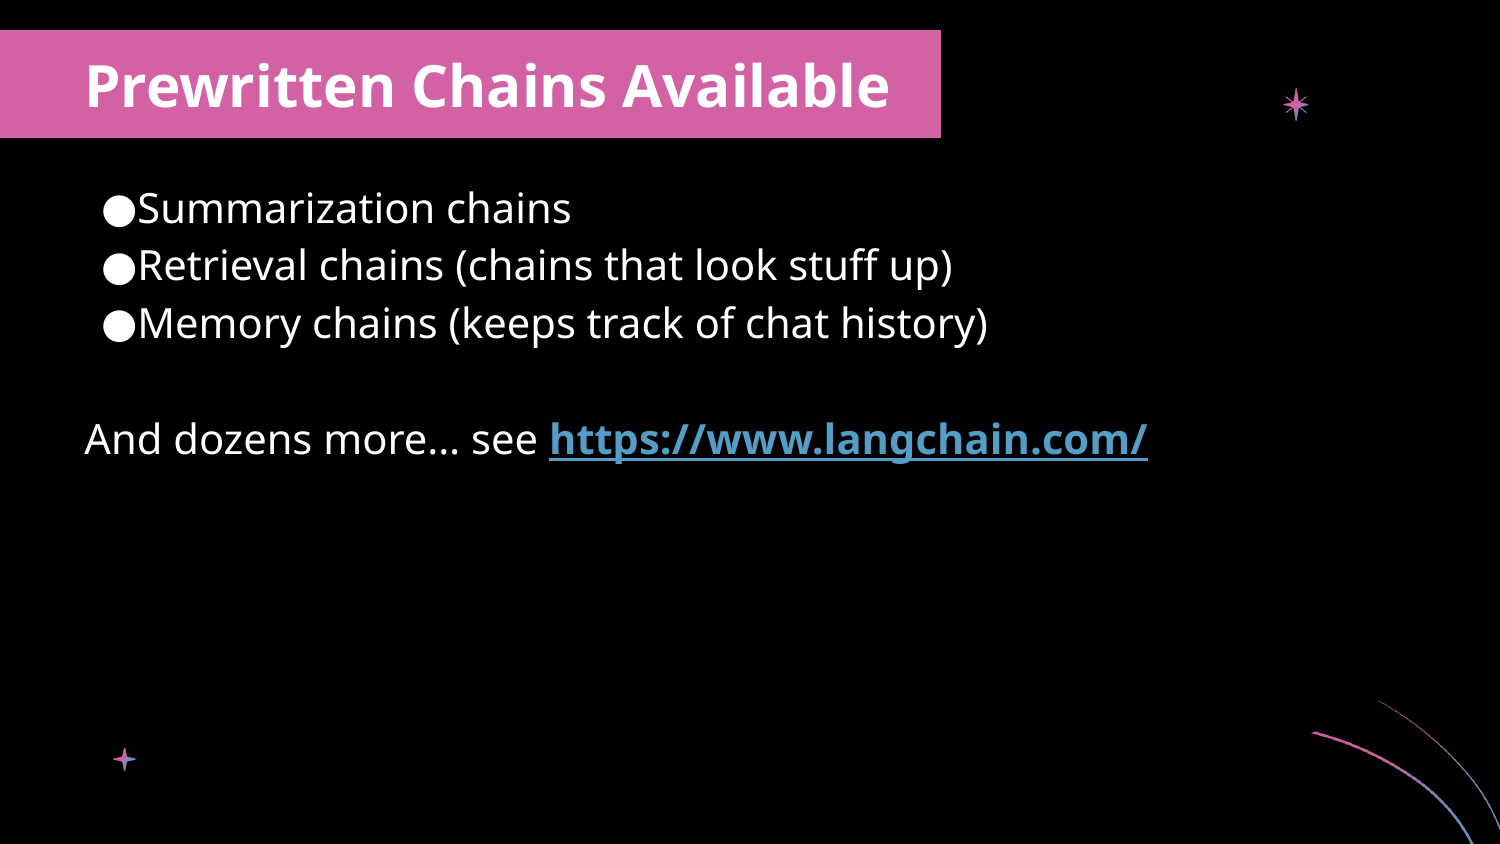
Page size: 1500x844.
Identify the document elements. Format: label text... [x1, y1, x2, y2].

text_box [0, 20, 942, 139]
text_box [1283, 88, 1309, 121]
text_box [1246, 676, 1500, 844]
text_box [113, 748, 136, 771]
text_box Summarization chains Retrieval chains (chains that look stuff up) Memory chains (keeps track of chat history) And dozens more… see https://www.langchain.com/ [84, 174, 1416, 470]
